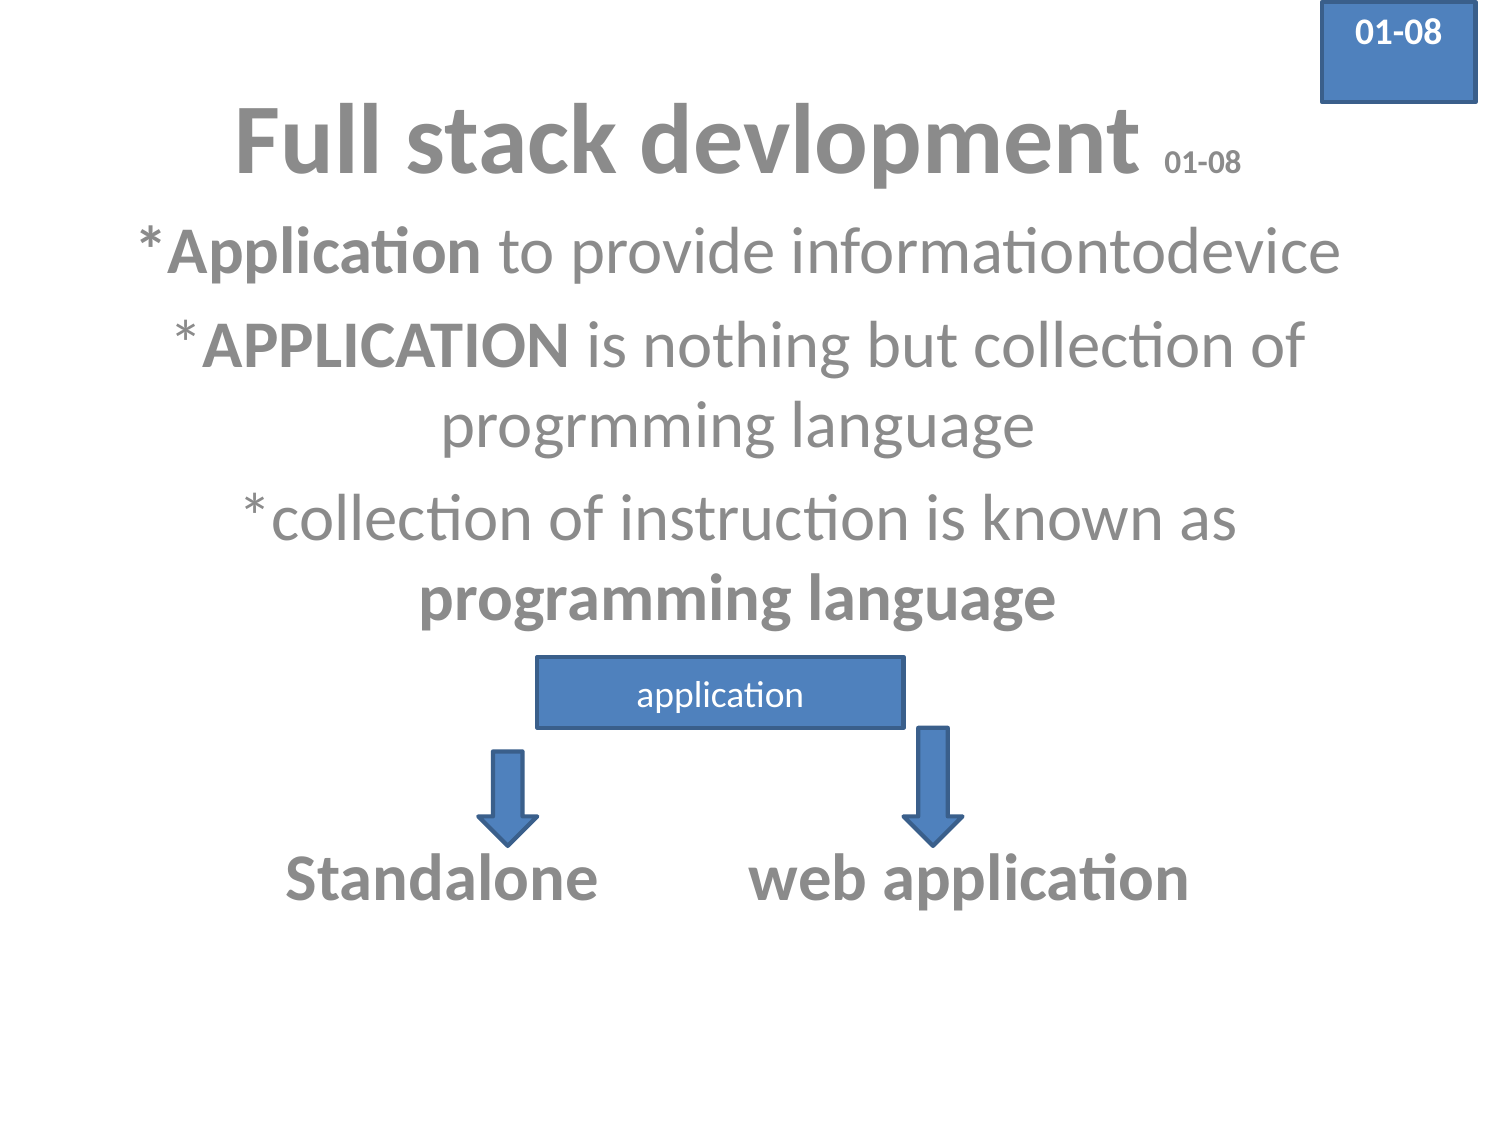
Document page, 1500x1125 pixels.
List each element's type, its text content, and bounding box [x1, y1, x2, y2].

text_box application [535, 655, 906, 730]
text_box [901, 725, 965, 849]
text_box 01-08 [1320, 0, 1478, 104]
subtitle Full stack devlopment 01-08 *Application to provide informationtodevice *APPLICATION is nothing but collection of progrmming language *collection of instruction is known as programming language Standalone web application [53, 66, 1424, 1094]
text_box [476, 749, 540, 849]
